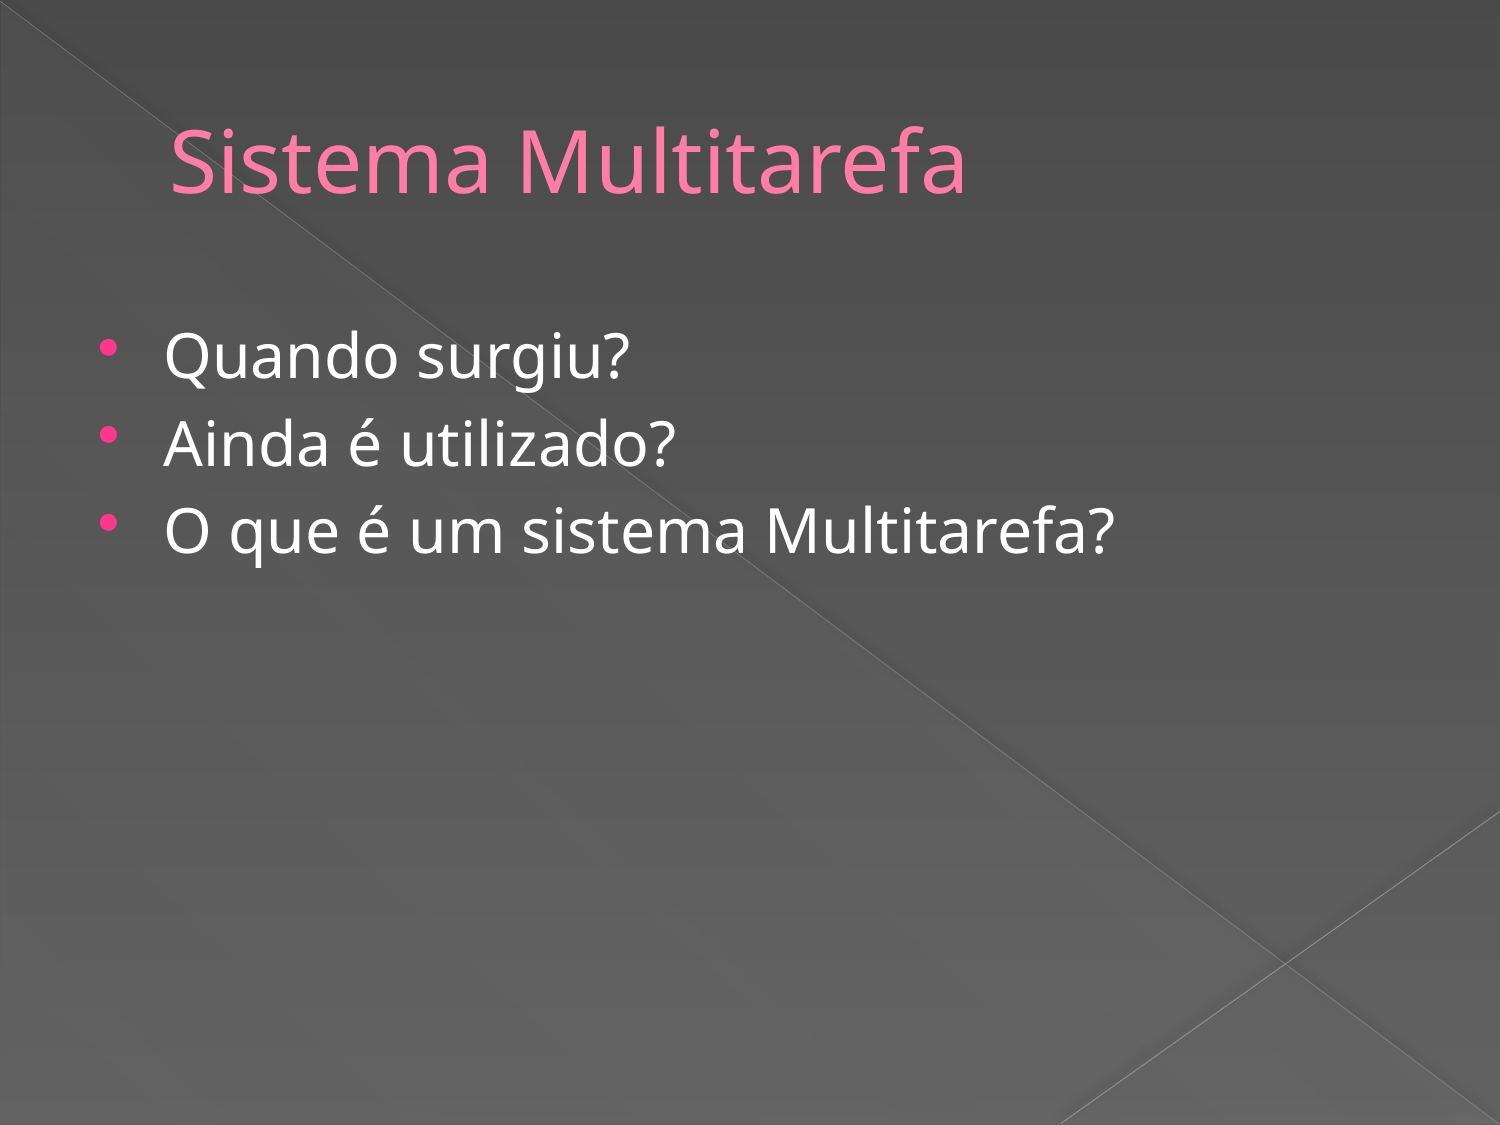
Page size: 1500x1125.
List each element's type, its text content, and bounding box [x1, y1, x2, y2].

title Sistema Multitarefa [75, 43, 1425, 274]
list Quando surgiu? Ainda é utilizado? O que é um sistema Multitarefa? [75, 308, 1425, 1059]
